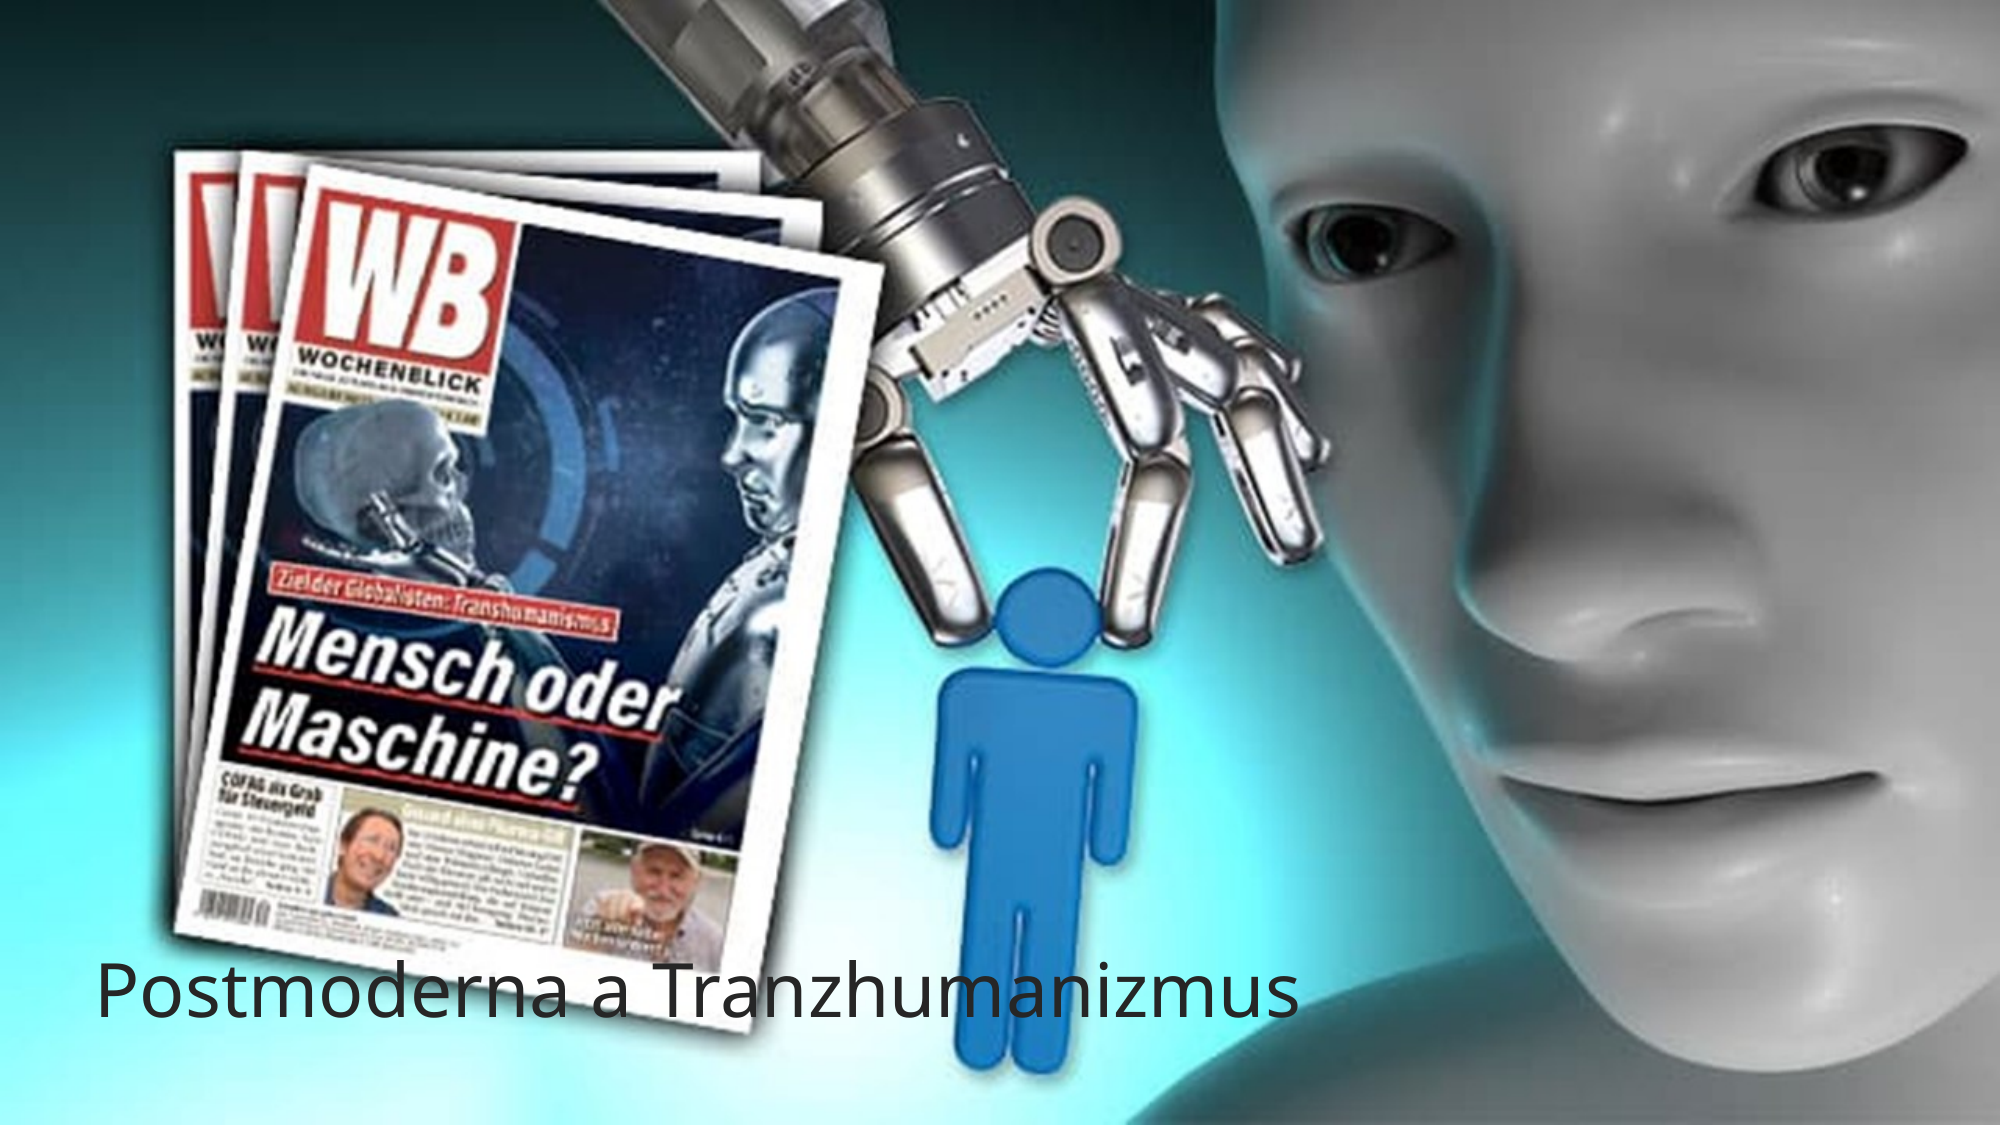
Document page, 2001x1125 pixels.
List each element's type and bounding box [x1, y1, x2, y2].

list [0, 0, 2000, 1125]
